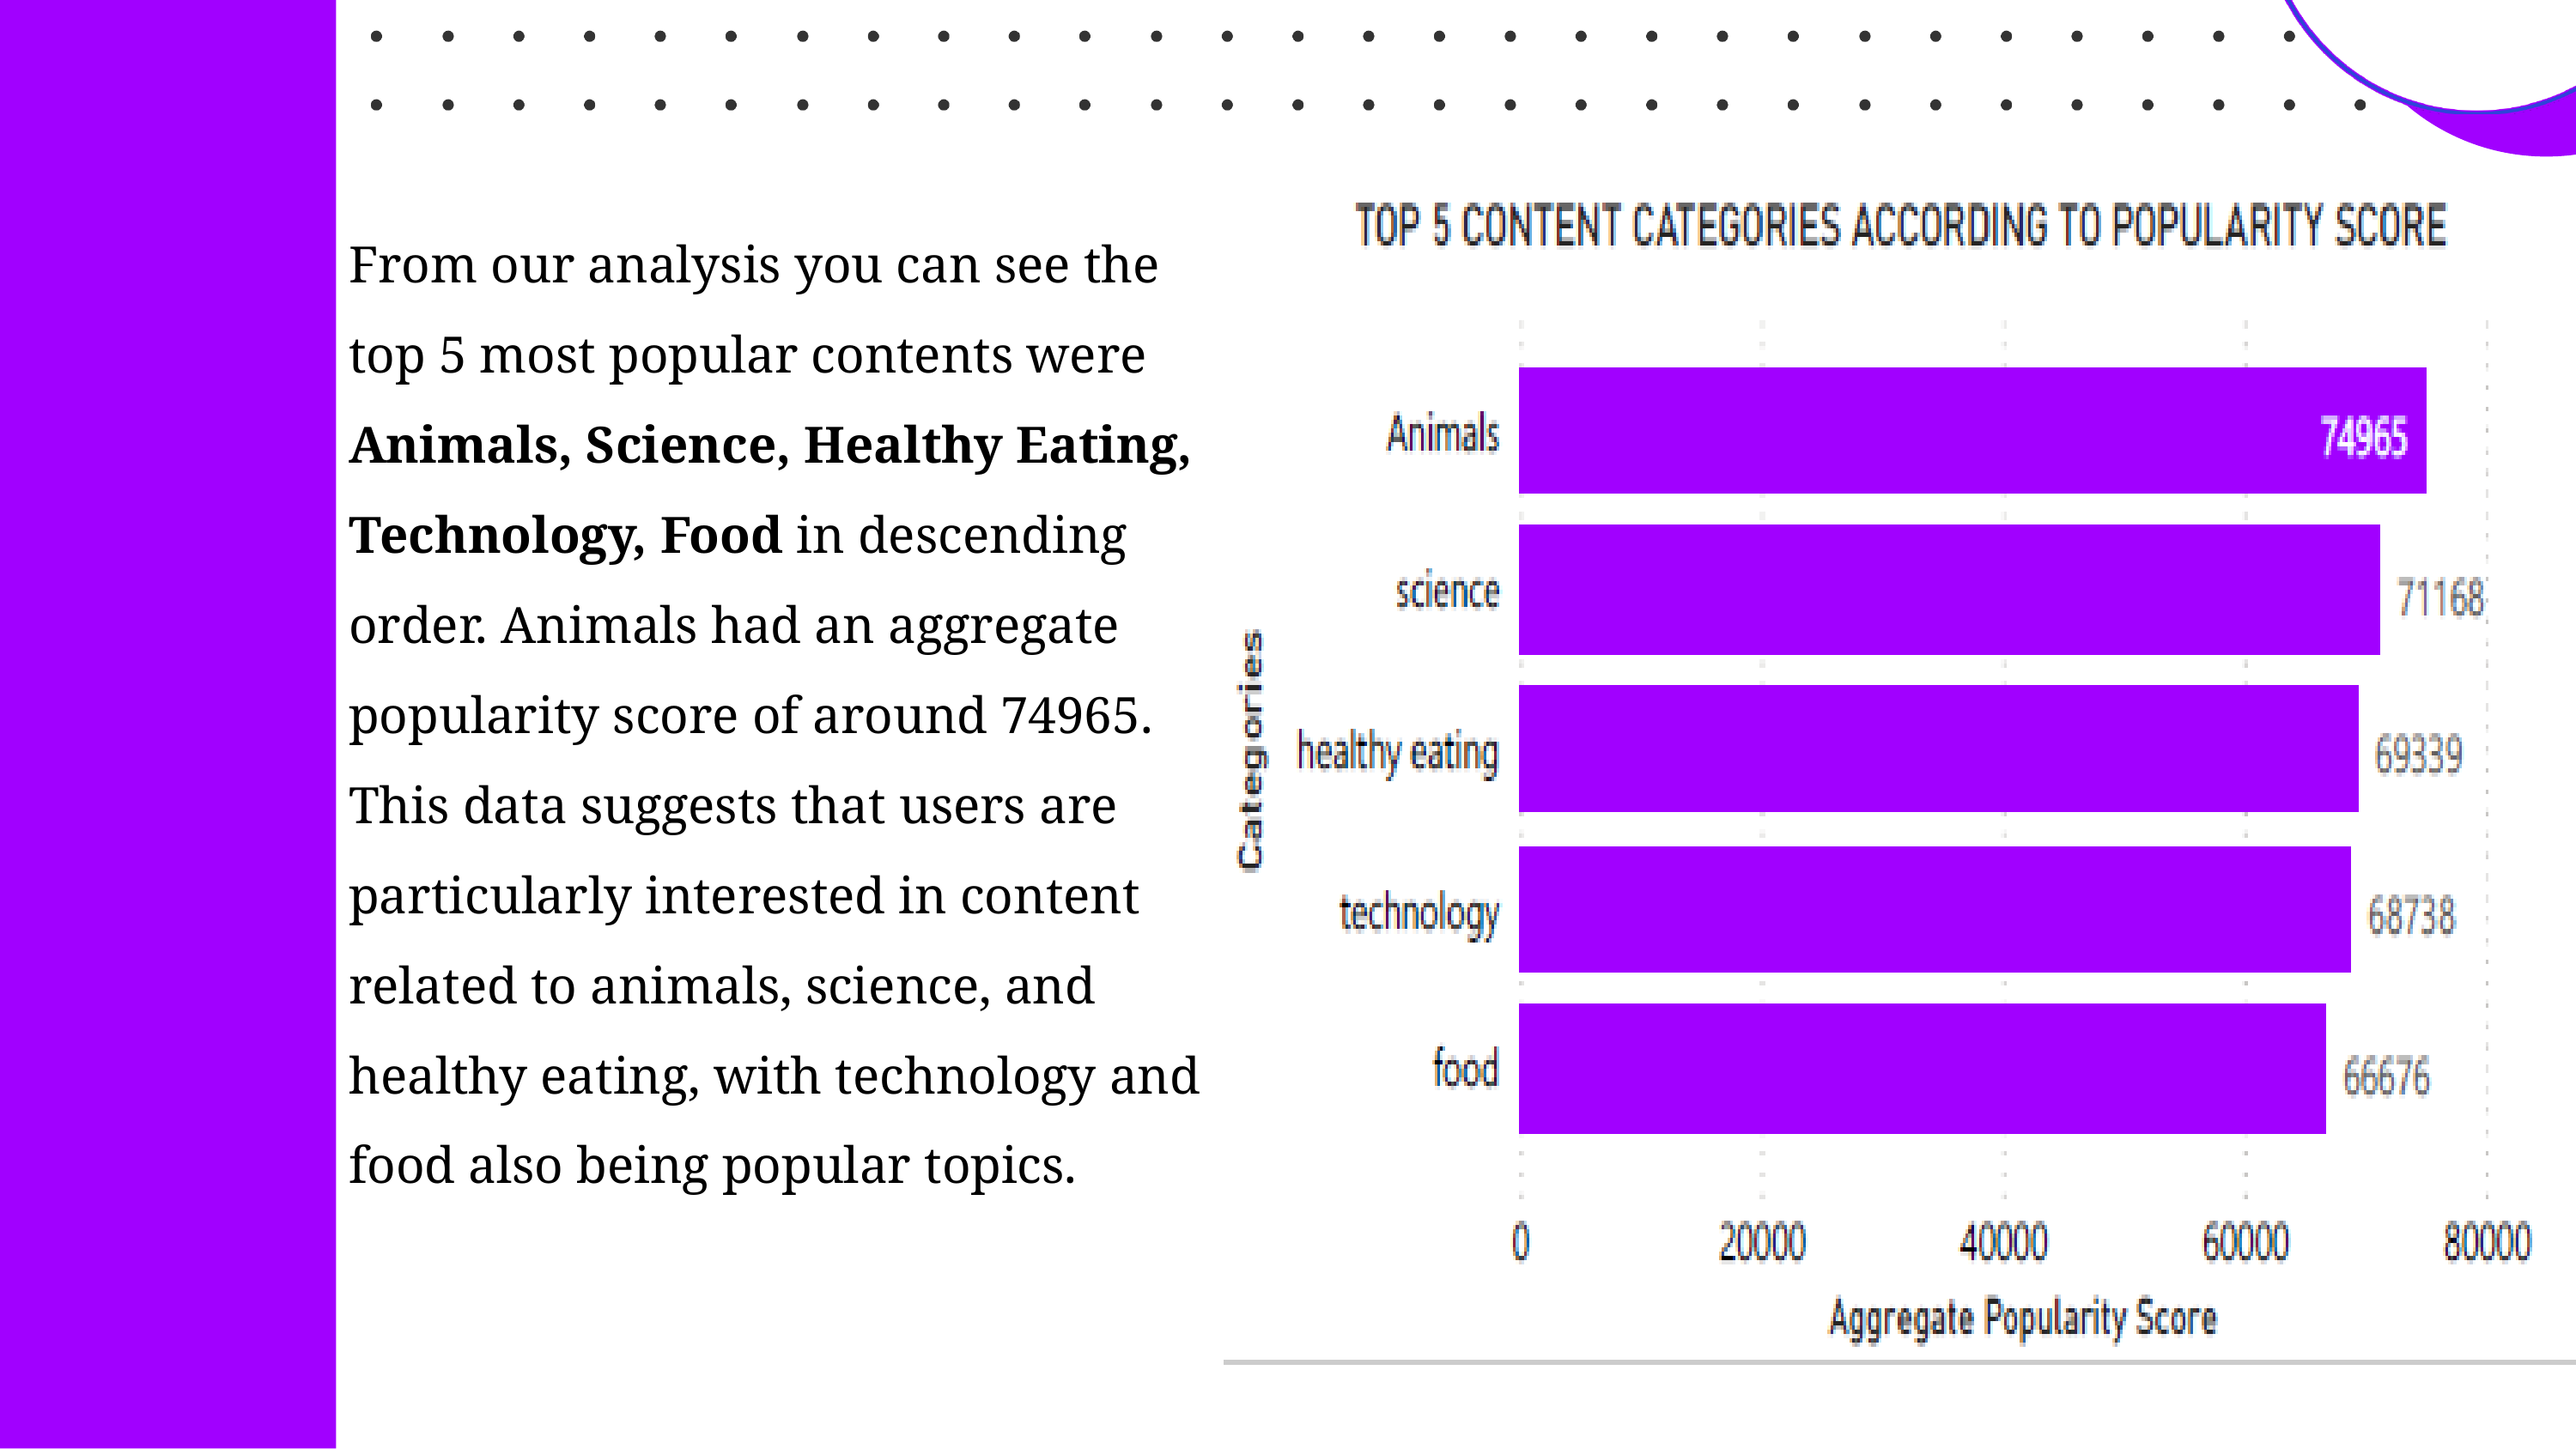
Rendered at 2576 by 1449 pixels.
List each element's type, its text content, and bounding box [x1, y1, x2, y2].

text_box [2262, 0, 2576, 157]
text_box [80, 0, 2257, 115]
picture [1223, 194, 2576, 1365]
text_box From our analysis you can see the top 5 most popular contents were Animals, Science, Healthy Eating, Technology, Food in descending order. Animals had an aggregate popularity score of around 74965. This data suggests that users are particularly interested in content related to animals, science, and healthy eating, with technology and food also being popular topics. [336, 196, 1219, 1201]
text_box [0, 0, 337, 1449]
